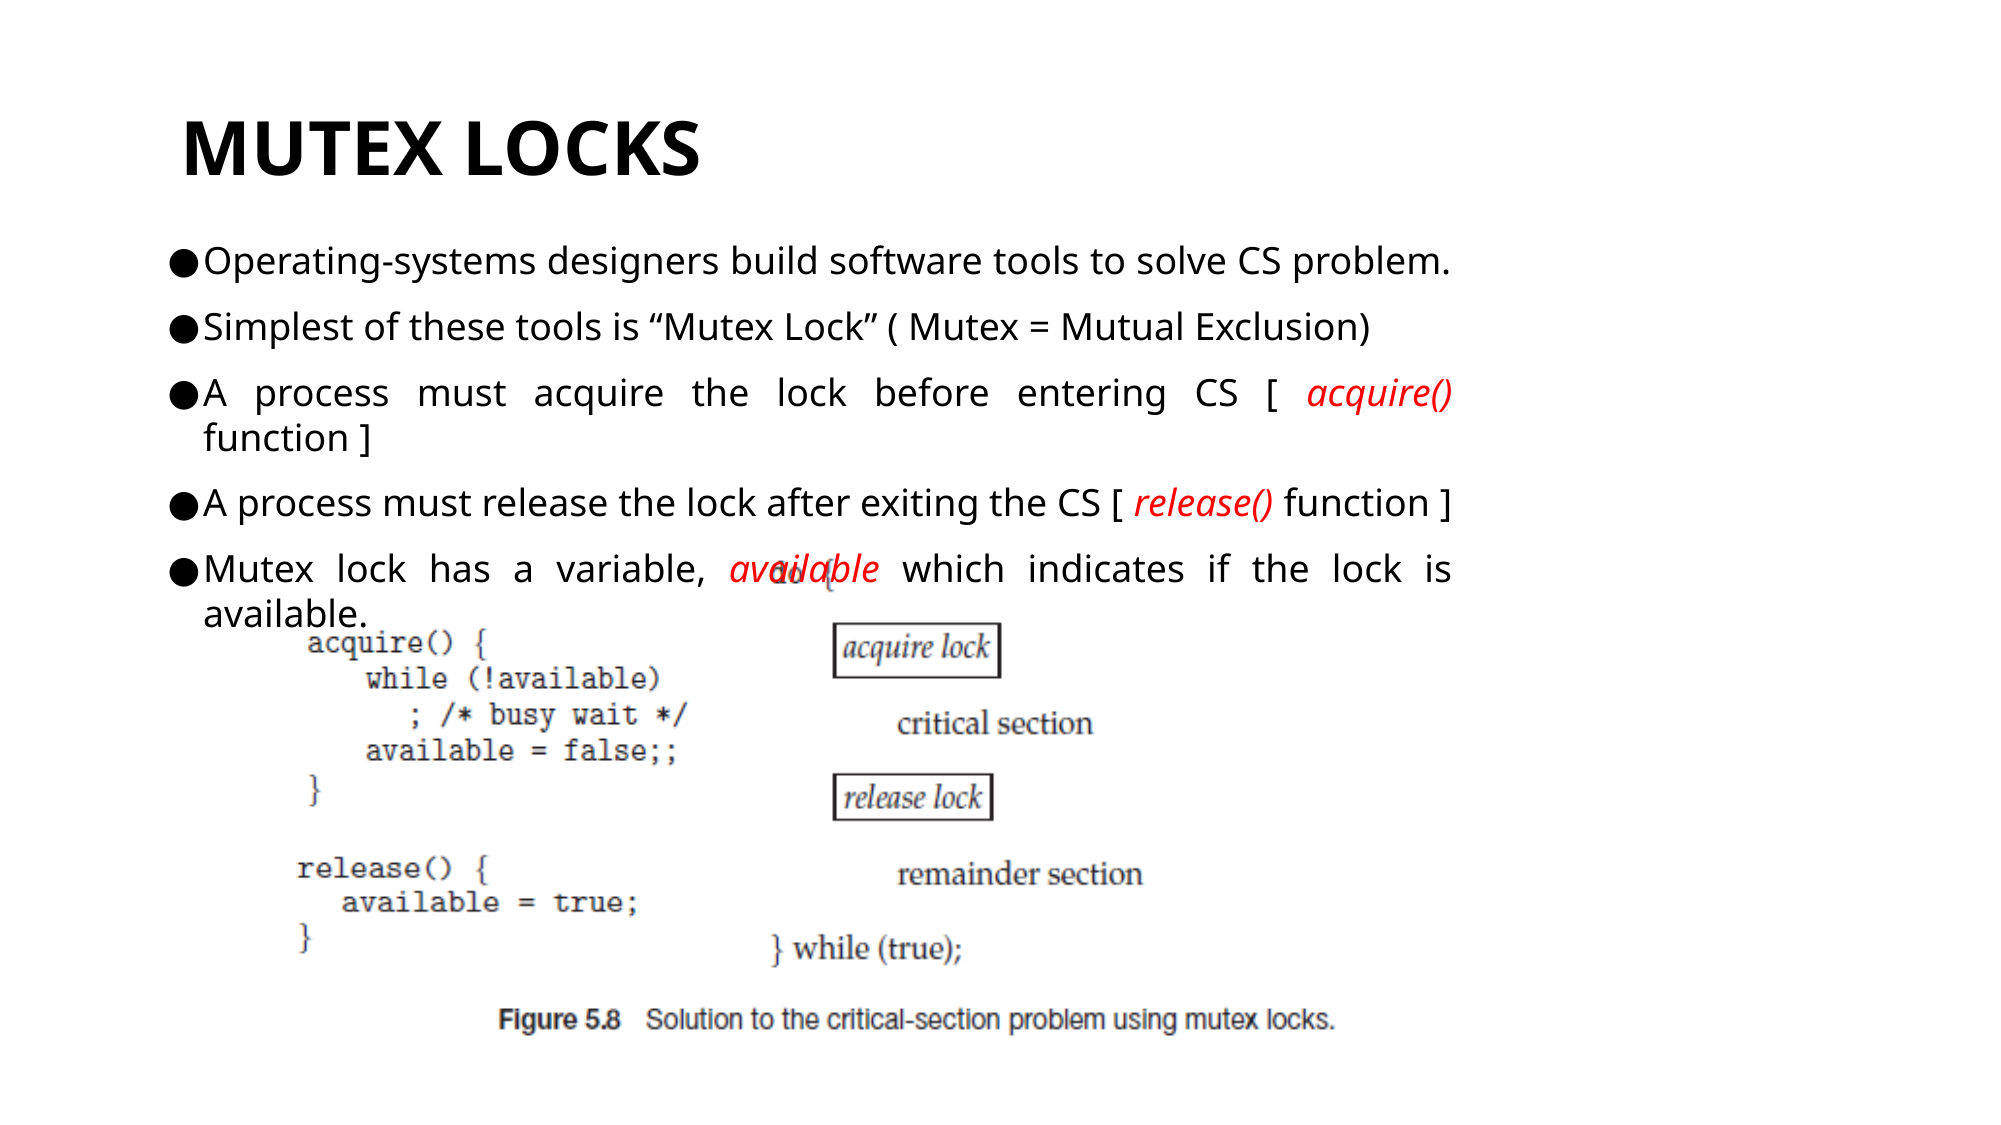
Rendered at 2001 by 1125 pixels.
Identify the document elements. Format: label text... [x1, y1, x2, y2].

list Operating-systems designers build software tools to solve CS problem. Simplest of these tools is “Mutex Lock” ( Mutex = Mutual Exclusion) A process must acquire the lock before entering CS [ acquire() function ] A process must release the lock after exiting the CS [ release() function ] Mutex lock has a variable, available which indicates if the lock is available. [150, 229, 1468, 577]
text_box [275, 551, 1343, 1038]
title MUTEX LOCKS [148, 73, 1421, 230]
